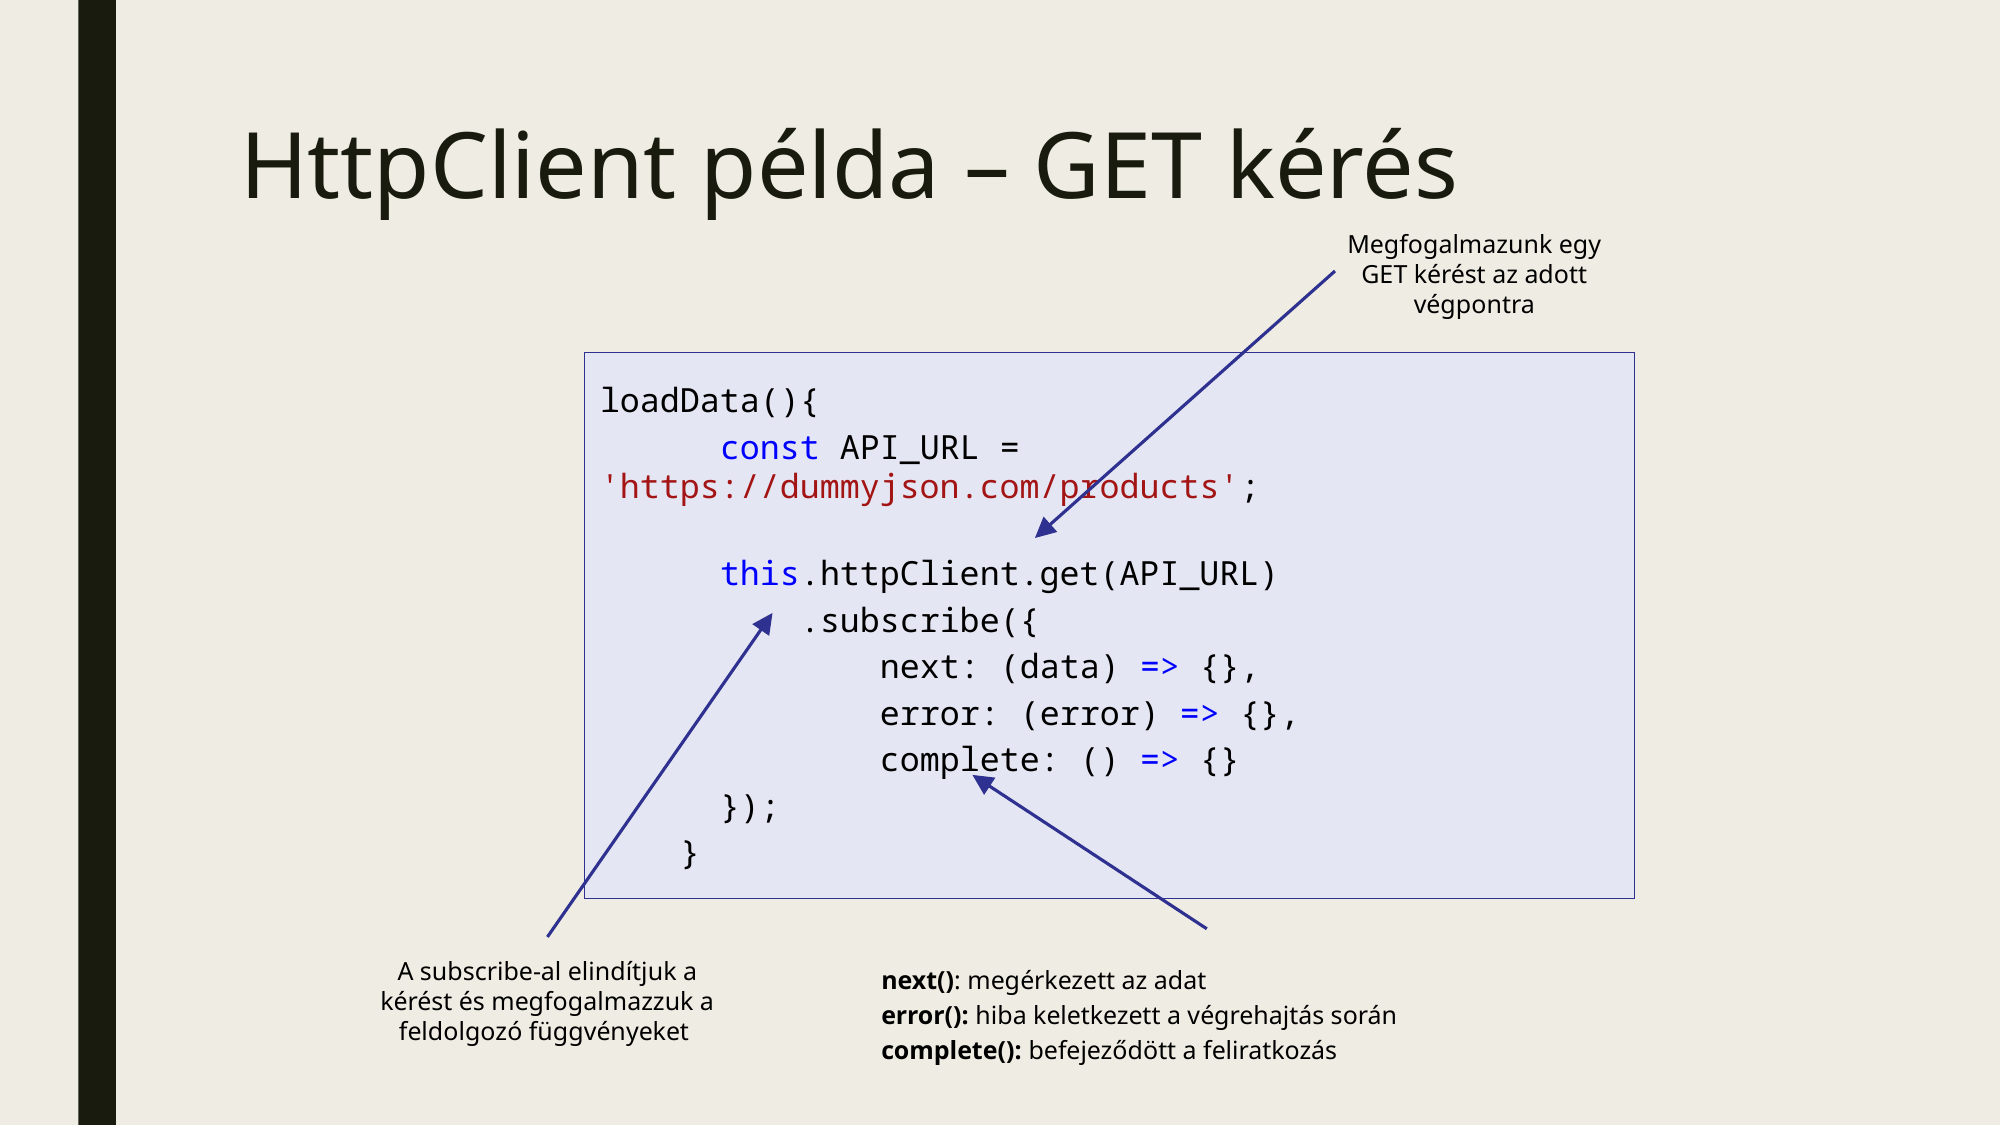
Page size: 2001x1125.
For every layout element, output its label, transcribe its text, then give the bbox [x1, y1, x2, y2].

text_box A subscribe-al elindítjuk a kérést és megfogalmazzuk a feldolgozó függvényeket [359, 936, 735, 1063]
text_box next(): megérkezett az adat error(): hiba keletkezett a végrehajtás során complete(): befejeződött a feliratkozás [866, 928, 1548, 1101]
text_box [972, 774, 1207, 929]
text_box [1034, 270, 1335, 538]
text_box Megfogalmazunk egy GET kérést az adott végpontra [1313, 225, 1635, 323]
title HttpClient példa – GET kérés [225, 112, 1800, 357]
text_box loadData(){ const API_URL = 'https://dummyjson.com/products'; this.httpClient.get(API_URL) .subscribe({ next: (data) => {}, error: (error) => {}, complete: () => {} }); } [584, 352, 1635, 899]
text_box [547, 612, 773, 937]
